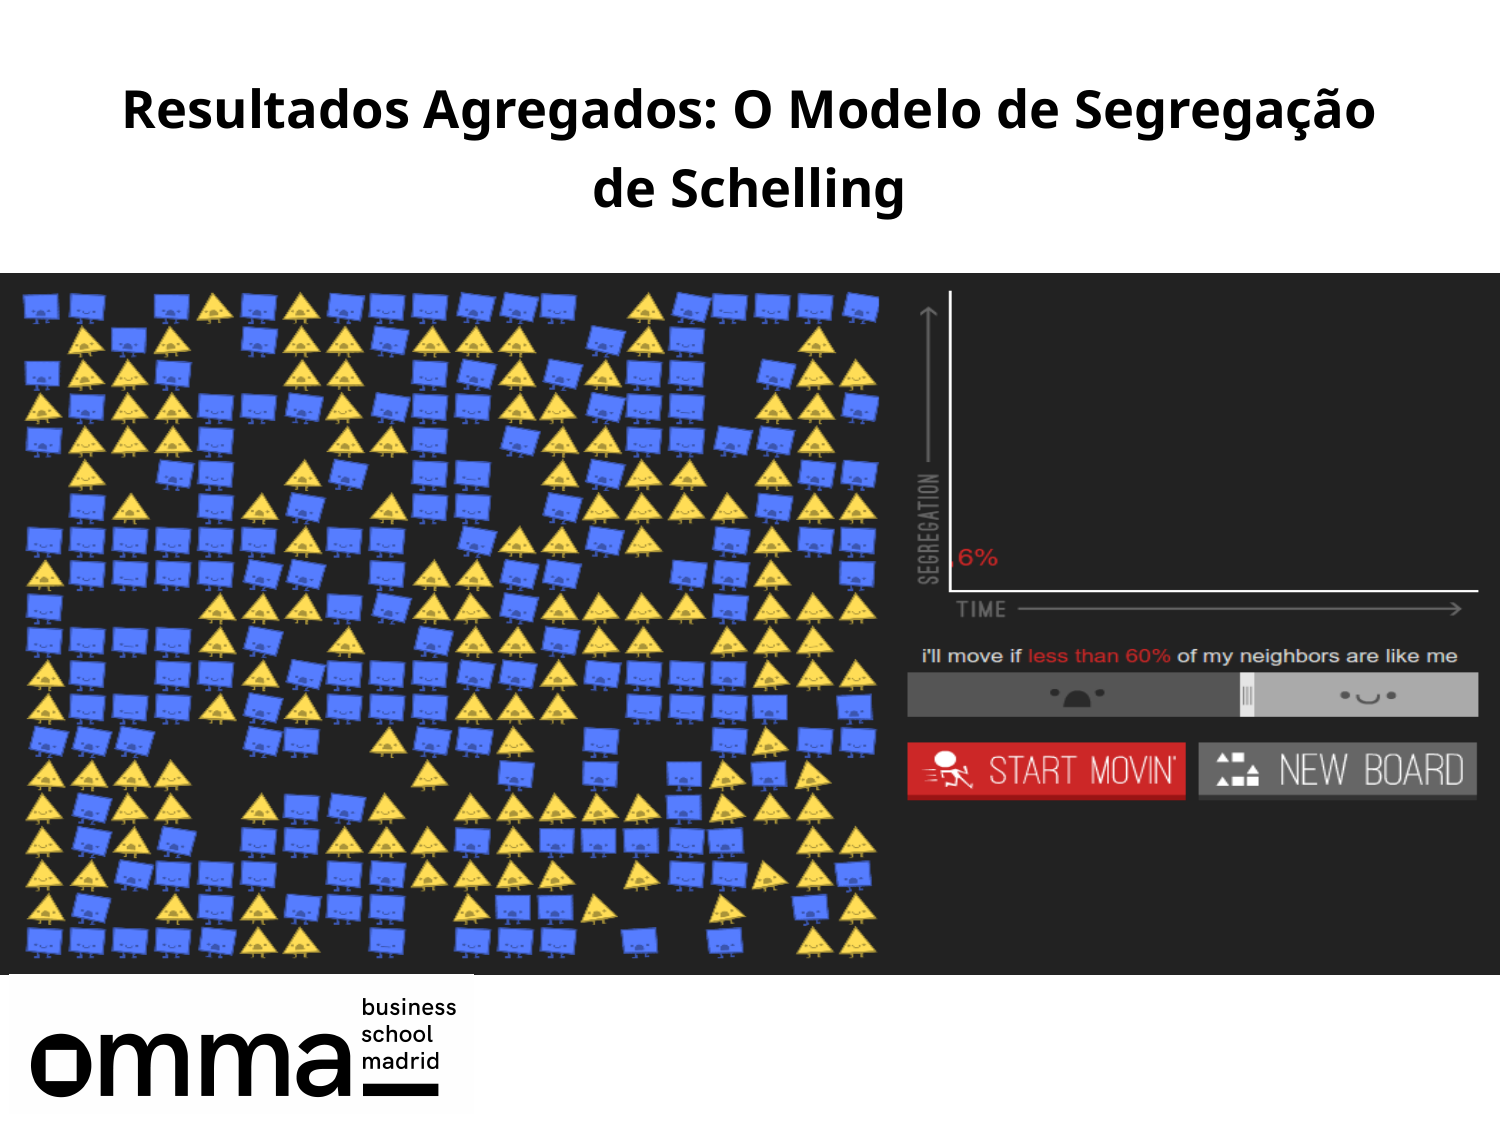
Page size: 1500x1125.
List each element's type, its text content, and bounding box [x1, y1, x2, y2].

title Resultados Agregados: O Modelo de Segregação de Schelling [75, 45, 1425, 233]
picture [0, 272, 1500, 1114]
